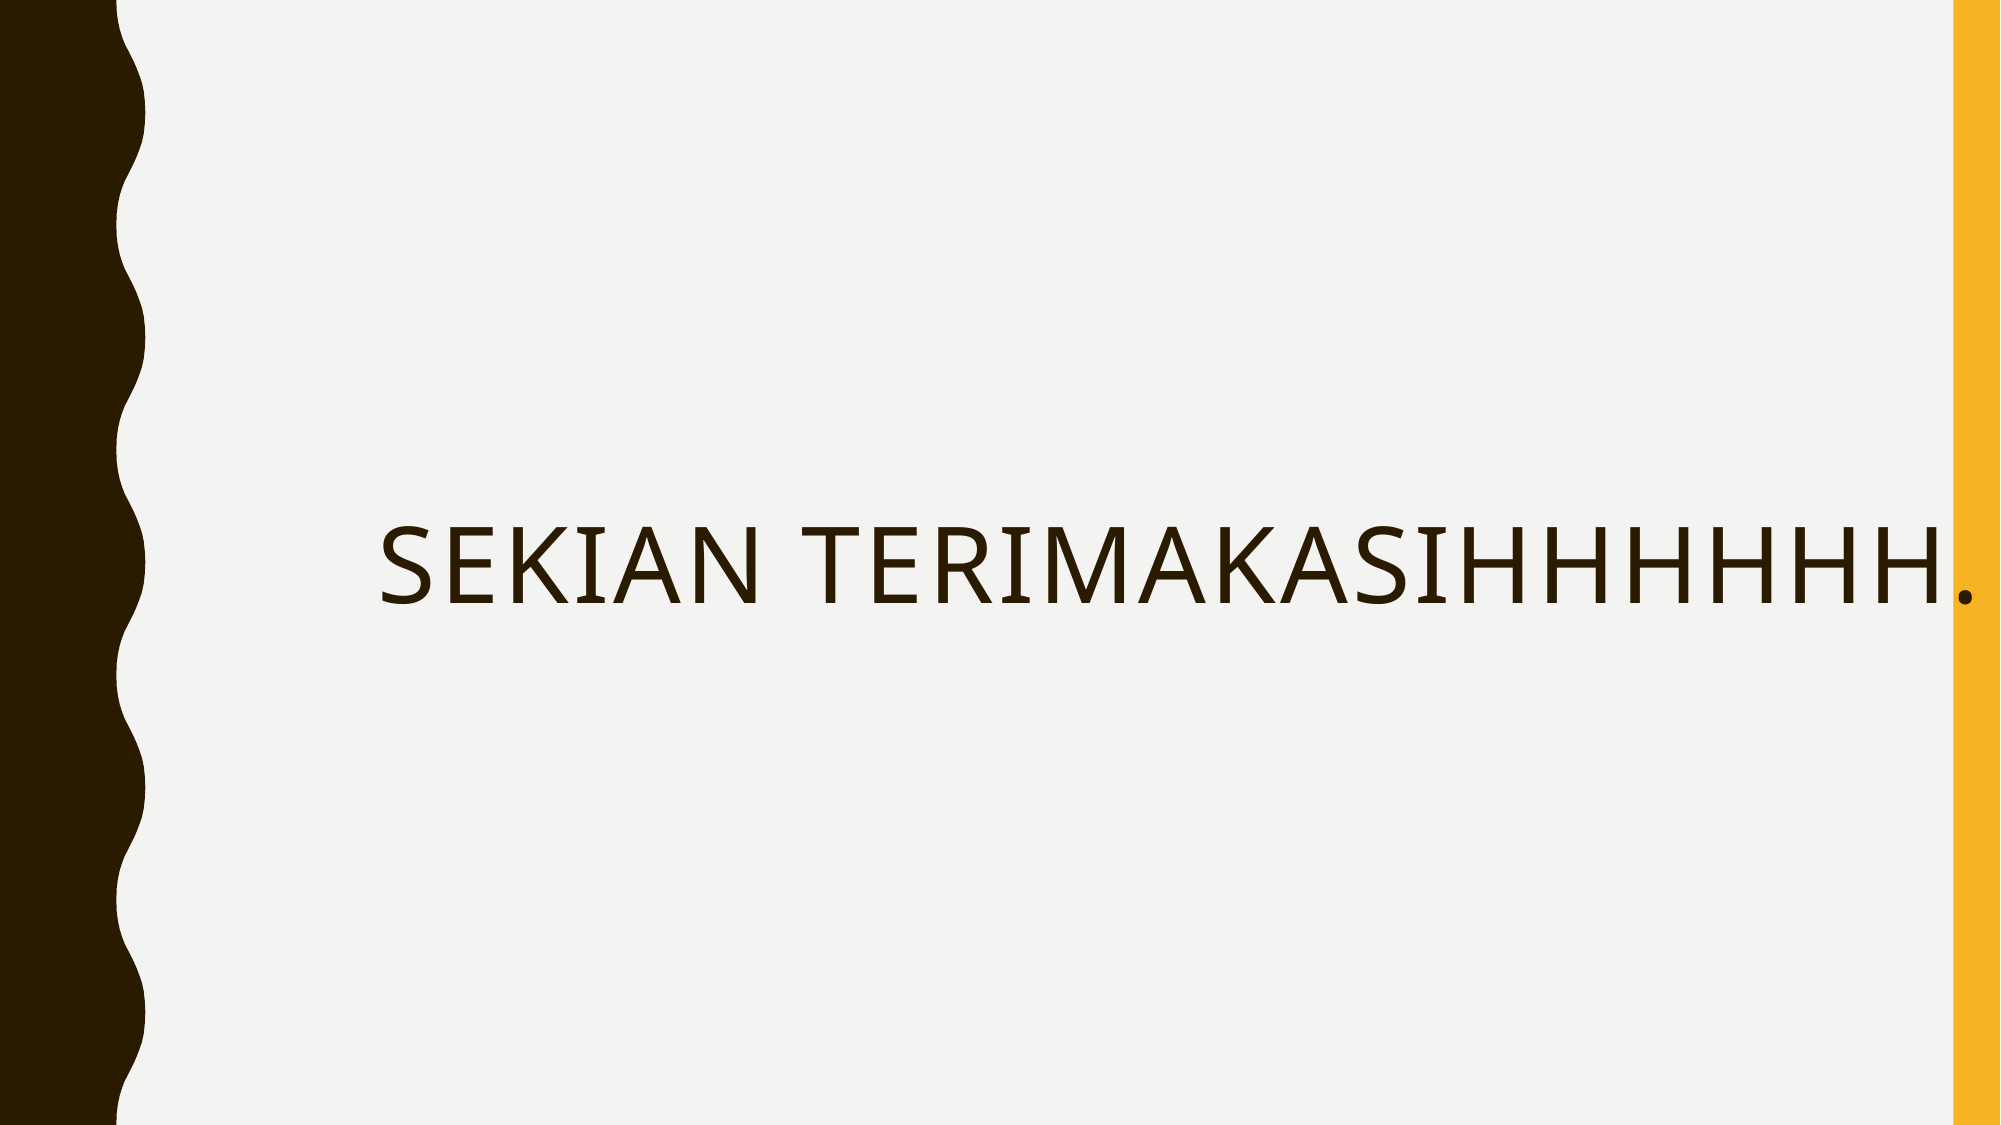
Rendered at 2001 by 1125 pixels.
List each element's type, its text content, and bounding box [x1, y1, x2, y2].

title Sekian terimakasihhhhhh. [362, 504, 2000, 750]
